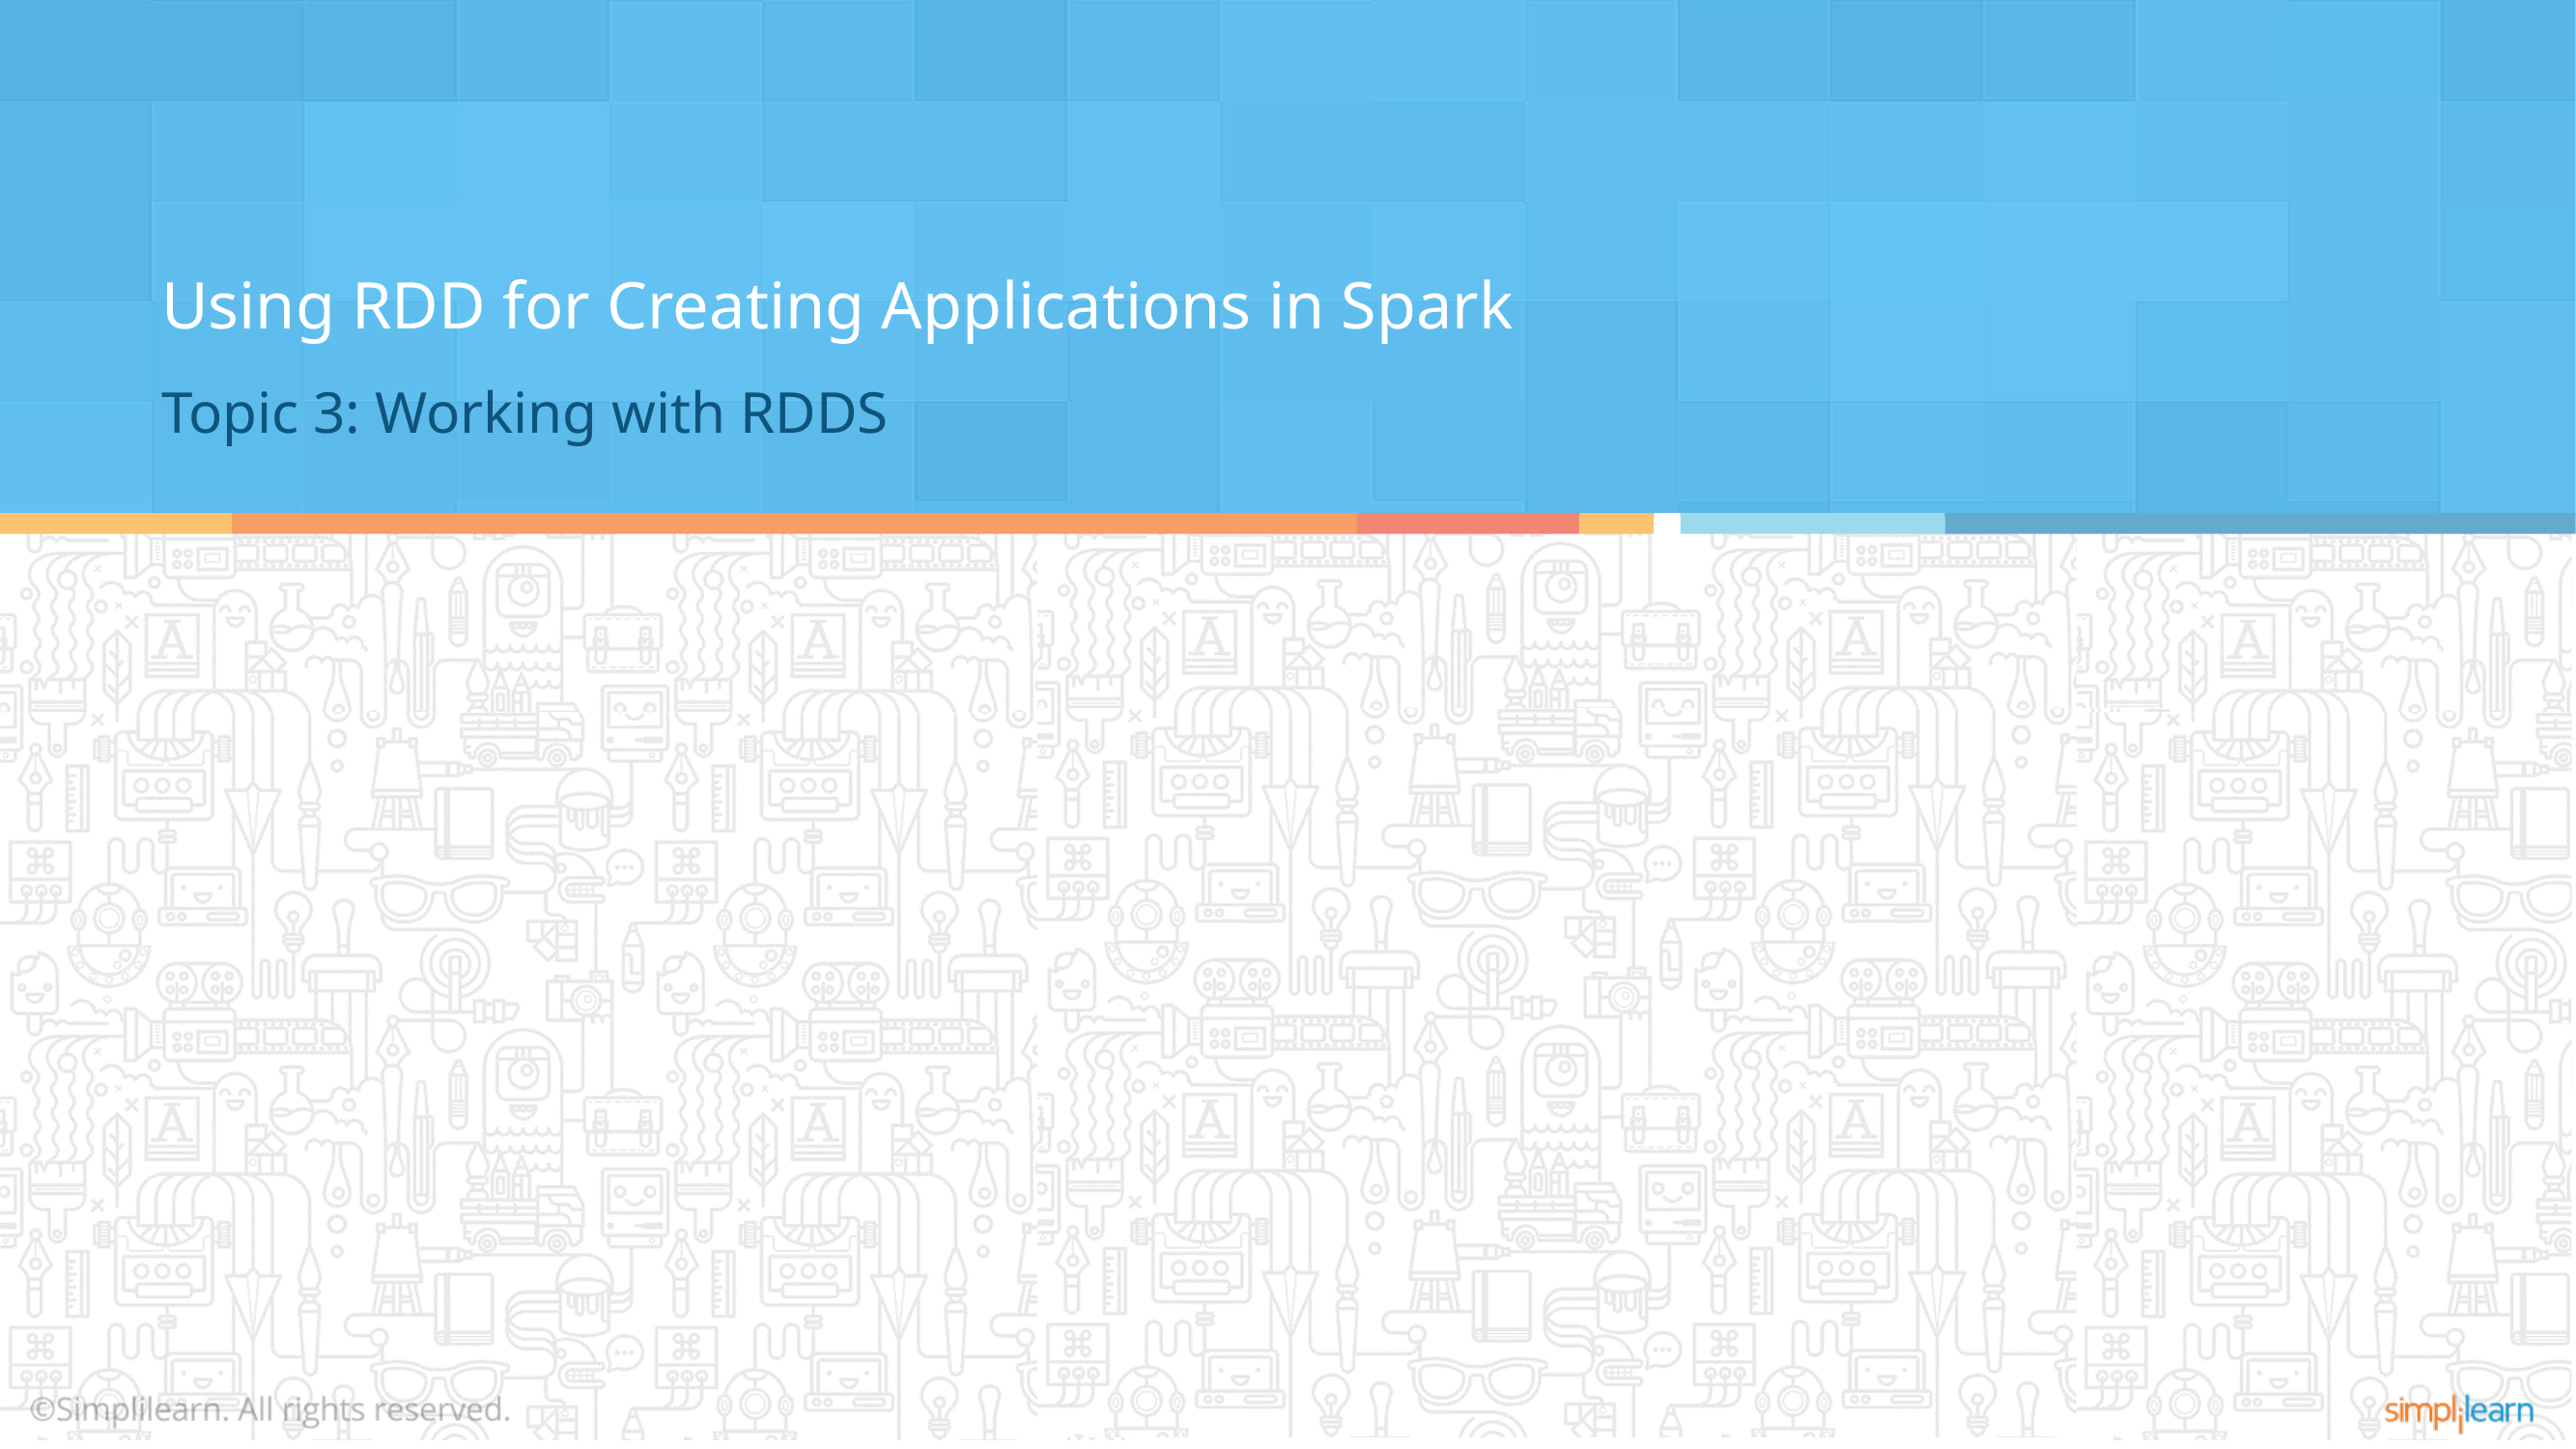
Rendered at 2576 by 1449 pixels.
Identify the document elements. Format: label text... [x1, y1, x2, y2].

picture [0, 0, 2576, 1449]
list Topic 3: Working with RDDS [147, 377, 2109, 454]
list Using RDD for Creating Applications in Spark [147, 266, 2109, 351]
